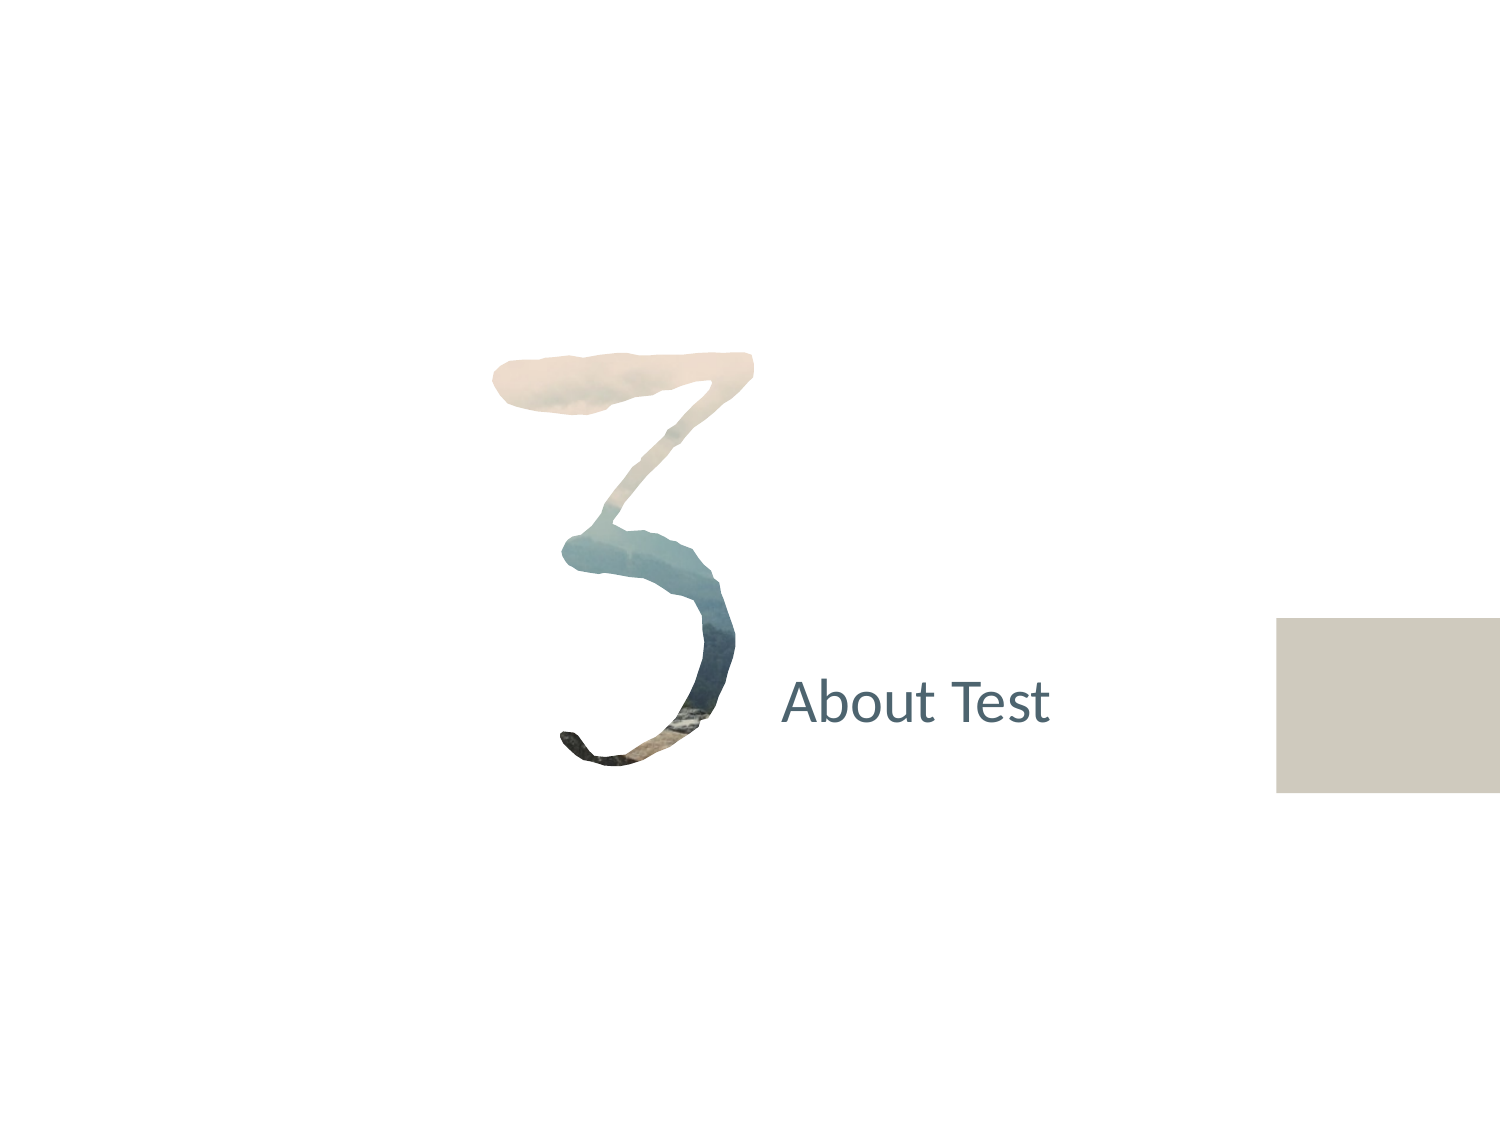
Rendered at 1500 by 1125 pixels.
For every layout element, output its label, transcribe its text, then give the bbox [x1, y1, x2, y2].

text_box About Test [766, 652, 1330, 743]
picture [492, 352, 754, 767]
text_box [1275, 617, 1500, 794]
